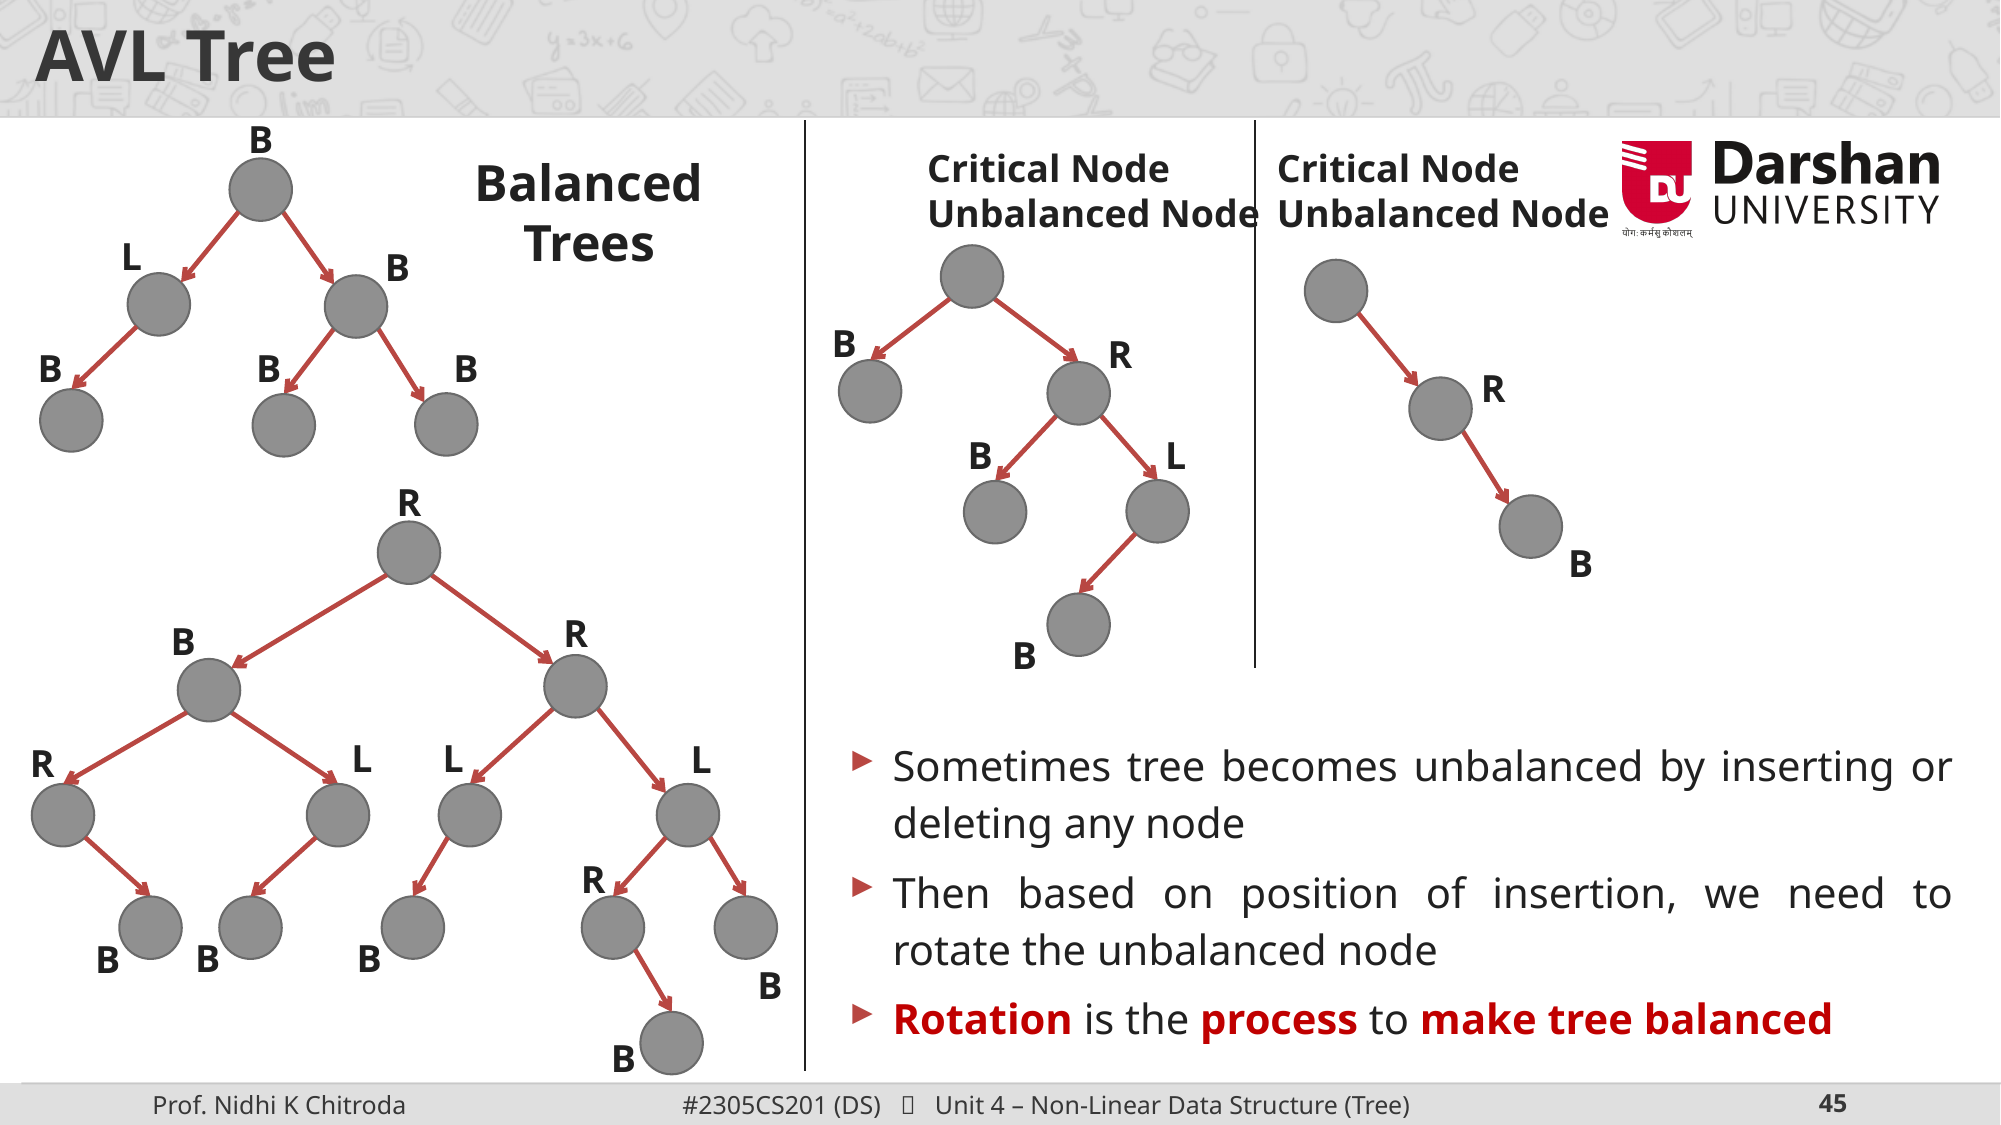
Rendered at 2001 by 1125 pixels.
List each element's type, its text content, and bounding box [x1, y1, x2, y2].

text_box [118, 895, 183, 960]
text_box B [596, 1027, 651, 1087]
text_box L [336, 727, 388, 787]
text_box Critical Node Unbalanced Node [912, 137, 1254, 243]
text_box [231, 712, 338, 784]
text_box [1498, 494, 1564, 559]
text_box [305, 784, 371, 848]
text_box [431, 574, 554, 665]
text_box [643, 1010, 704, 1076]
text_box R [1092, 323, 1148, 383]
text_box [380, 895, 446, 960]
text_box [283, 328, 334, 395]
text_box B [80, 928, 135, 989]
text_box [323, 274, 389, 339]
list Sometimes tree becomes unbalanced by inserting or deleting any node Then based on position of insertion, we need to rotate the unbalanced node Rotation is the process to make tree balanced [833, 725, 1969, 1095]
text_box B [233, 108, 289, 169]
text_box [1125, 481, 1190, 544]
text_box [282, 211, 334, 285]
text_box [597, 708, 666, 794]
text_box B [155, 611, 211, 671]
text_box B [1553, 532, 1609, 593]
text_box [1462, 430, 1509, 505]
text_box L [427, 727, 479, 788]
text_box B [952, 424, 1008, 485]
text_box [218, 895, 283, 960]
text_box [71, 326, 137, 390]
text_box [250, 837, 316, 897]
text_box [376, 532, 442, 585]
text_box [1358, 313, 1419, 387]
text_box B [438, 337, 494, 398]
text_box R [1466, 357, 1521, 418]
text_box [635, 949, 672, 1012]
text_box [710, 837, 746, 897]
text_box [580, 897, 646, 960]
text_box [85, 837, 151, 897]
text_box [231, 574, 387, 669]
text_box B [816, 312, 872, 372]
text_box B [180, 927, 235, 988]
text_box [414, 393, 479, 457]
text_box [1100, 415, 1158, 481]
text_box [378, 328, 425, 403]
text_box B [997, 625, 1052, 685]
text_box [543, 663, 608, 719]
text_box [251, 395, 317, 458]
text_box [1303, 258, 1369, 324]
text_box [126, 272, 192, 337]
text_box L [106, 225, 157, 285]
text_box B [341, 927, 397, 988]
text_box R [566, 848, 621, 909]
text_box [962, 482, 1028, 545]
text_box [870, 298, 950, 361]
title AVL Tree [0, 0, 2000, 117]
text_box [30, 785, 96, 848]
text_box R [554, 602, 603, 663]
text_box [469, 708, 554, 784]
text_box Critical Node Unbalanced Node [1256, 137, 1262, 243]
text_box L [1150, 424, 1202, 485]
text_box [62, 712, 187, 784]
text_box [1046, 592, 1111, 657]
text_box B [23, 337, 78, 398]
text_box [1046, 361, 1111, 426]
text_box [995, 415, 1057, 482]
text_box [228, 169, 294, 222]
text_box [176, 658, 242, 723]
text_box [655, 785, 721, 848]
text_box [612, 837, 666, 897]
text_box [437, 784, 503, 848]
text_box L [675, 728, 727, 789]
text_box Balanced Trees [415, 144, 763, 280]
text_box [713, 895, 779, 960]
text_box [994, 298, 1079, 363]
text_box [180, 211, 239, 283]
text_box R [381, 471, 437, 532]
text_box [412, 837, 448, 897]
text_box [1078, 533, 1136, 594]
text_box [1408, 376, 1472, 441]
text_box [39, 390, 104, 453]
text_box [837, 361, 903, 424]
text_box B [241, 337, 297, 398]
text_box B [742, 955, 798, 1015]
text_box B [369, 236, 425, 297]
text_box Critical Node Unbalanced Node [1262, 137, 1625, 243]
text_box R [15, 732, 70, 793]
text_box [939, 244, 1005, 309]
picture [1625, 141, 1939, 238]
